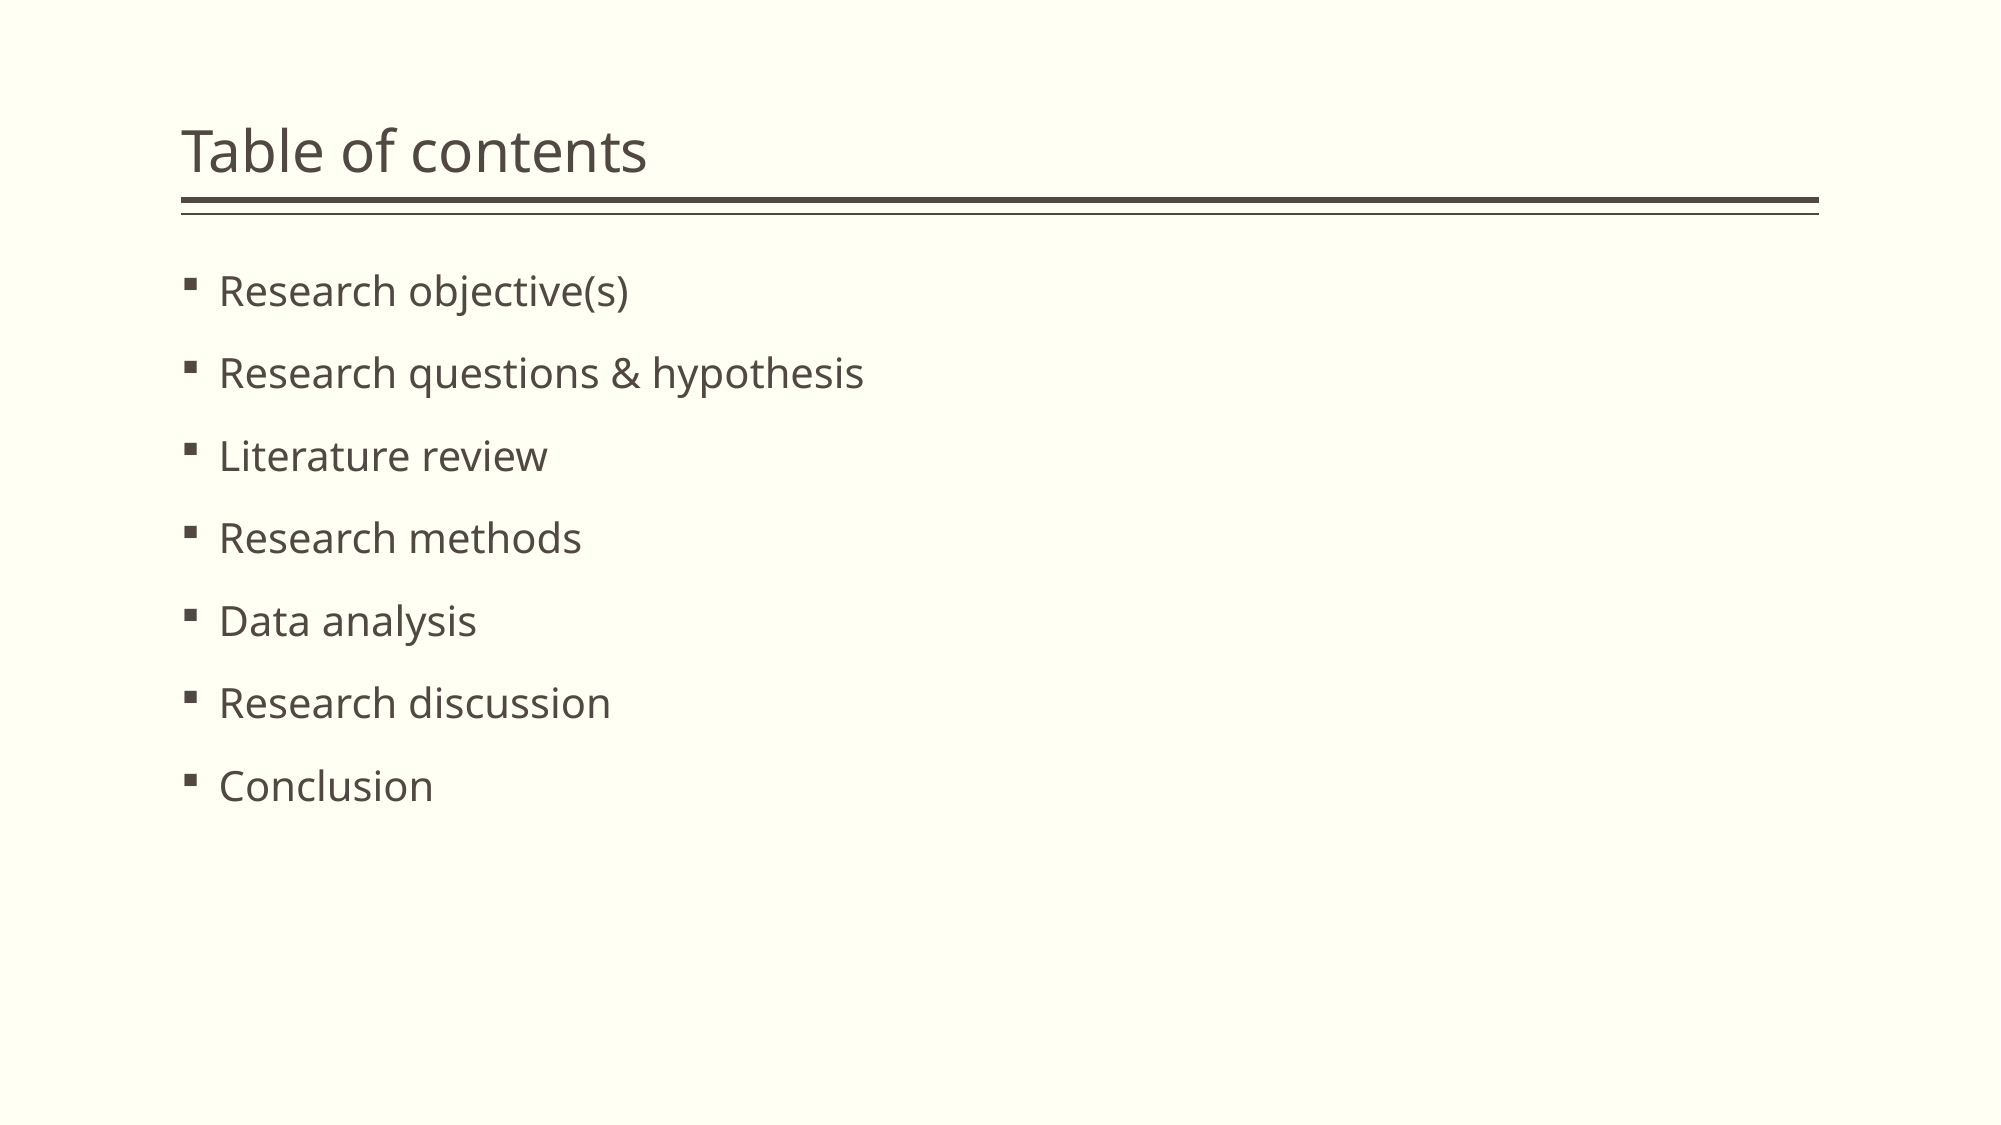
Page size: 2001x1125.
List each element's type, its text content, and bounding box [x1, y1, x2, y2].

list Research objective(s) Research questions & hypothesis Literature review Research methods Data analysis Research discussion Conclusion [181, 262, 1819, 1013]
title Table of contents [181, 12, 1819, 193]
